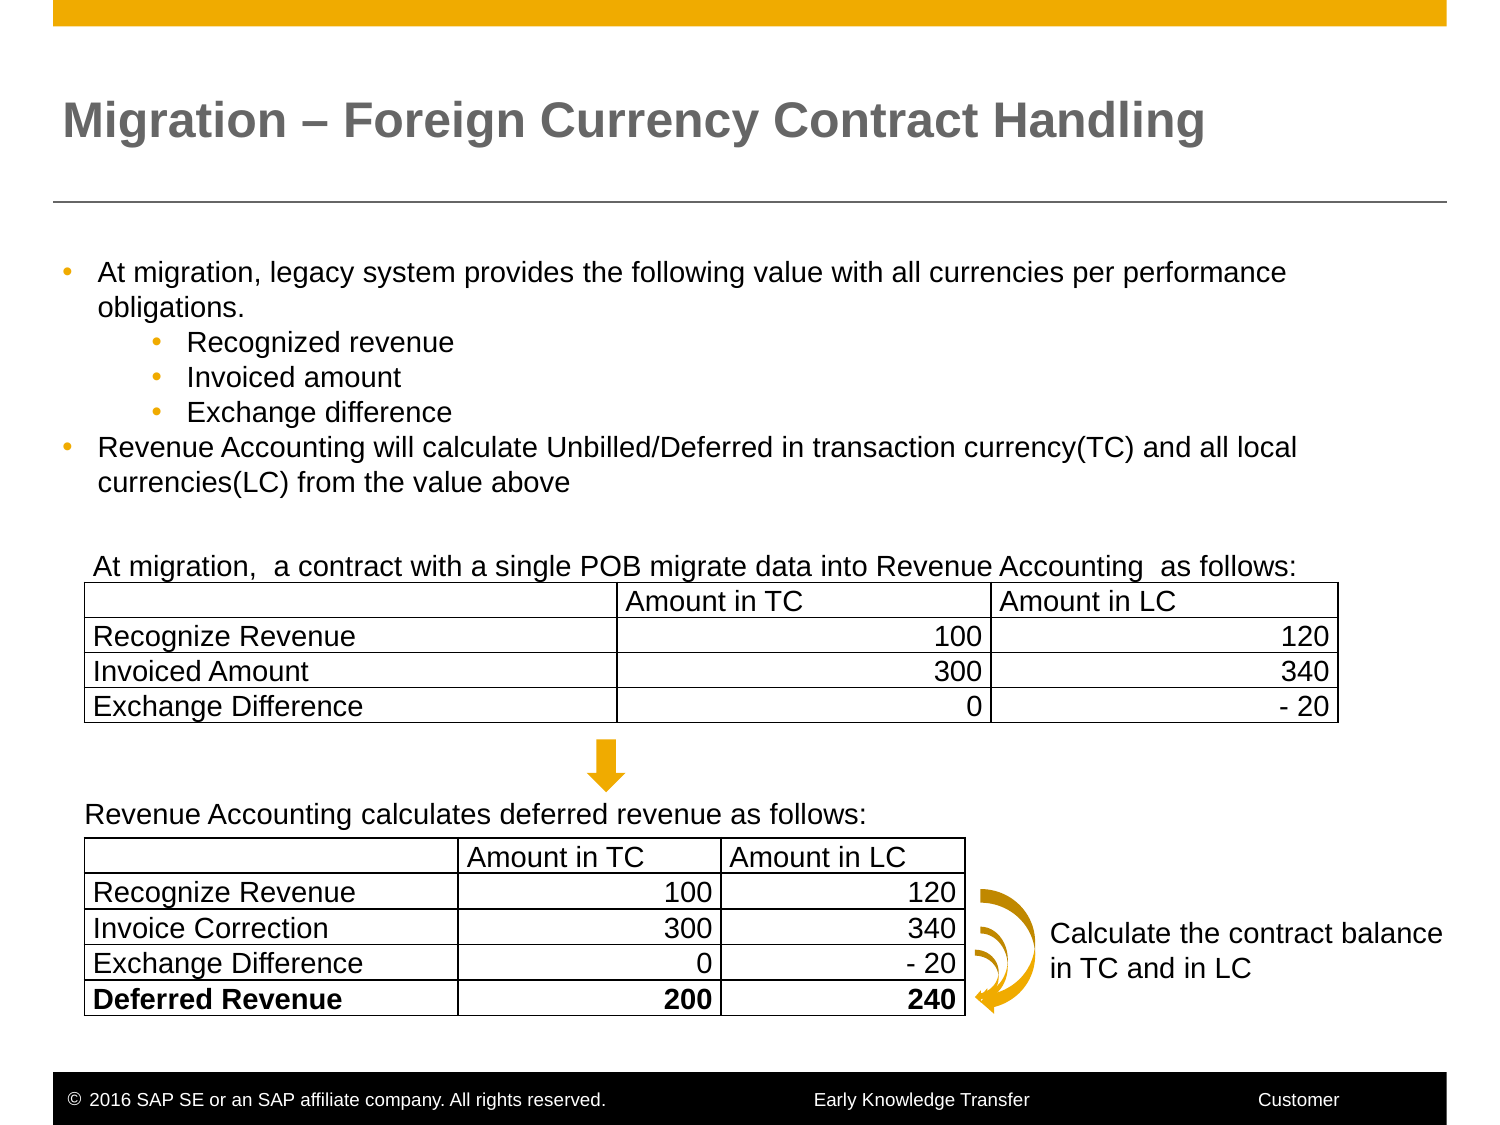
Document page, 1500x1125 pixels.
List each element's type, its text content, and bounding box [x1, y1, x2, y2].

text_box Revenue Accounting calculates deferred revenue as follows: [84, 795, 919, 831]
table_cell Amount in LC [992, 583, 1337, 617]
table_cell 120 [992, 618, 1337, 652]
text_box At migration, legacy system provides the following value with all currencies per performance obligations. Recognized revenue Invoiced amount Exchange difference Revenue Accounting will calculate Unbilled/Deferred in transaction currency(TC) and all local currencies(LC) from the value above [62, 253, 1434, 534]
text_box [974, 990, 983, 1002]
text_box [586, 739, 626, 793]
table_cell 300 [618, 653, 990, 687]
table_cell Invoice Correction [85, 910, 457, 944]
text_box [974, 949, 999, 991]
title Migration – Foreign Currency Contract Handling [62, 54, 1457, 179]
table_header Amount in LC [722, 839, 964, 872]
table_cell Invoiced Amount [85, 653, 616, 687]
table_cell 100 [618, 618, 990, 652]
table_cell [85, 583, 616, 617]
table_cell Amount in TC [618, 583, 990, 617]
table_cell 340 [992, 653, 1337, 687]
table_cell 0 [618, 688, 990, 722]
table_cell 340 [722, 910, 964, 944]
text_box [980, 926, 1008, 1002]
table_cell 0 [459, 945, 720, 979]
table_cell Recognize Revenue [85, 618, 616, 652]
table_cell 240 [722, 981, 964, 1015]
table_cell Exchange Difference [85, 688, 616, 722]
table_cell Deferred Revenue [85, 981, 457, 1015]
table_header Amount in TC [459, 839, 720, 872]
table_cell Recognize Revenue [85, 874, 457, 908]
table_cell - 20 [722, 945, 964, 979]
table_cell 120 [722, 874, 964, 908]
table_cell 300 [459, 910, 720, 944]
table_cell Exchange Difference [85, 945, 457, 979]
text_box Calculate the contract balance in TC and in LC [1035, 906, 1462, 992]
table_cell - 20 [992, 688, 1337, 722]
table_header [85, 839, 457, 872]
table_cell 200 [459, 981, 720, 1015]
text_box [980, 889, 1036, 1014]
table_cell 100 [459, 874, 720, 908]
table_header At migration, a contract with a single POB migrate data into Revenue Accounting as follows: [84, 538, 1338, 582]
